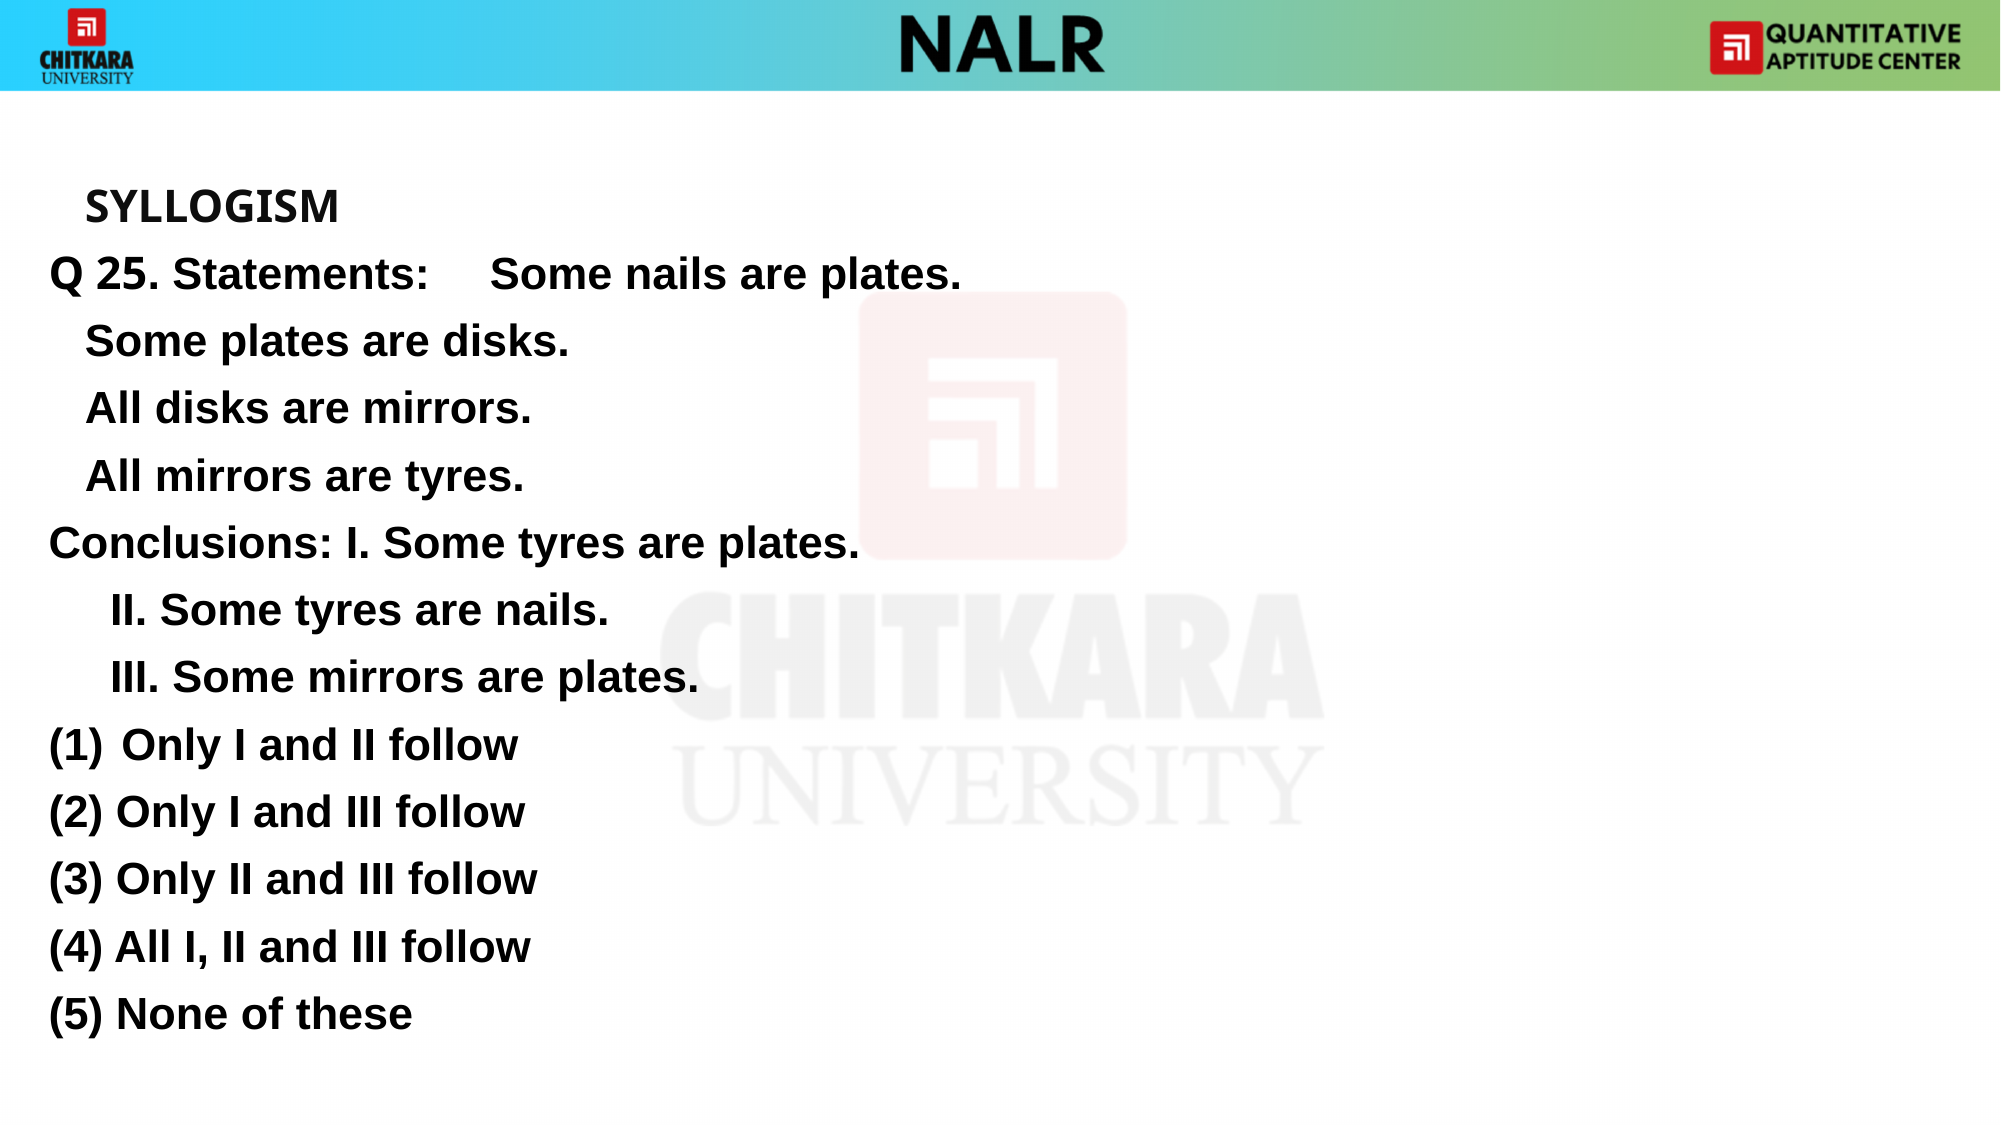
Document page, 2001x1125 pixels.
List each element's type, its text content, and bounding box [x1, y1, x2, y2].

title [41, 31, 1959, 142]
picture [0, 0, 2001, 1125]
list SYLLOGISM Q 25. Statements: Some nails are plates. Some plates are disks. All disks are mirrors. All mirrors are tyres. Conclusions: I. Some tyres are plates. II. Some tyres are nails. III. Some mirrors are plates. Only I and II follow (2) Only I and III follow (3) Only II and III follow (4) All I, II and III follow (5) None of these [33, 175, 1959, 1053]
